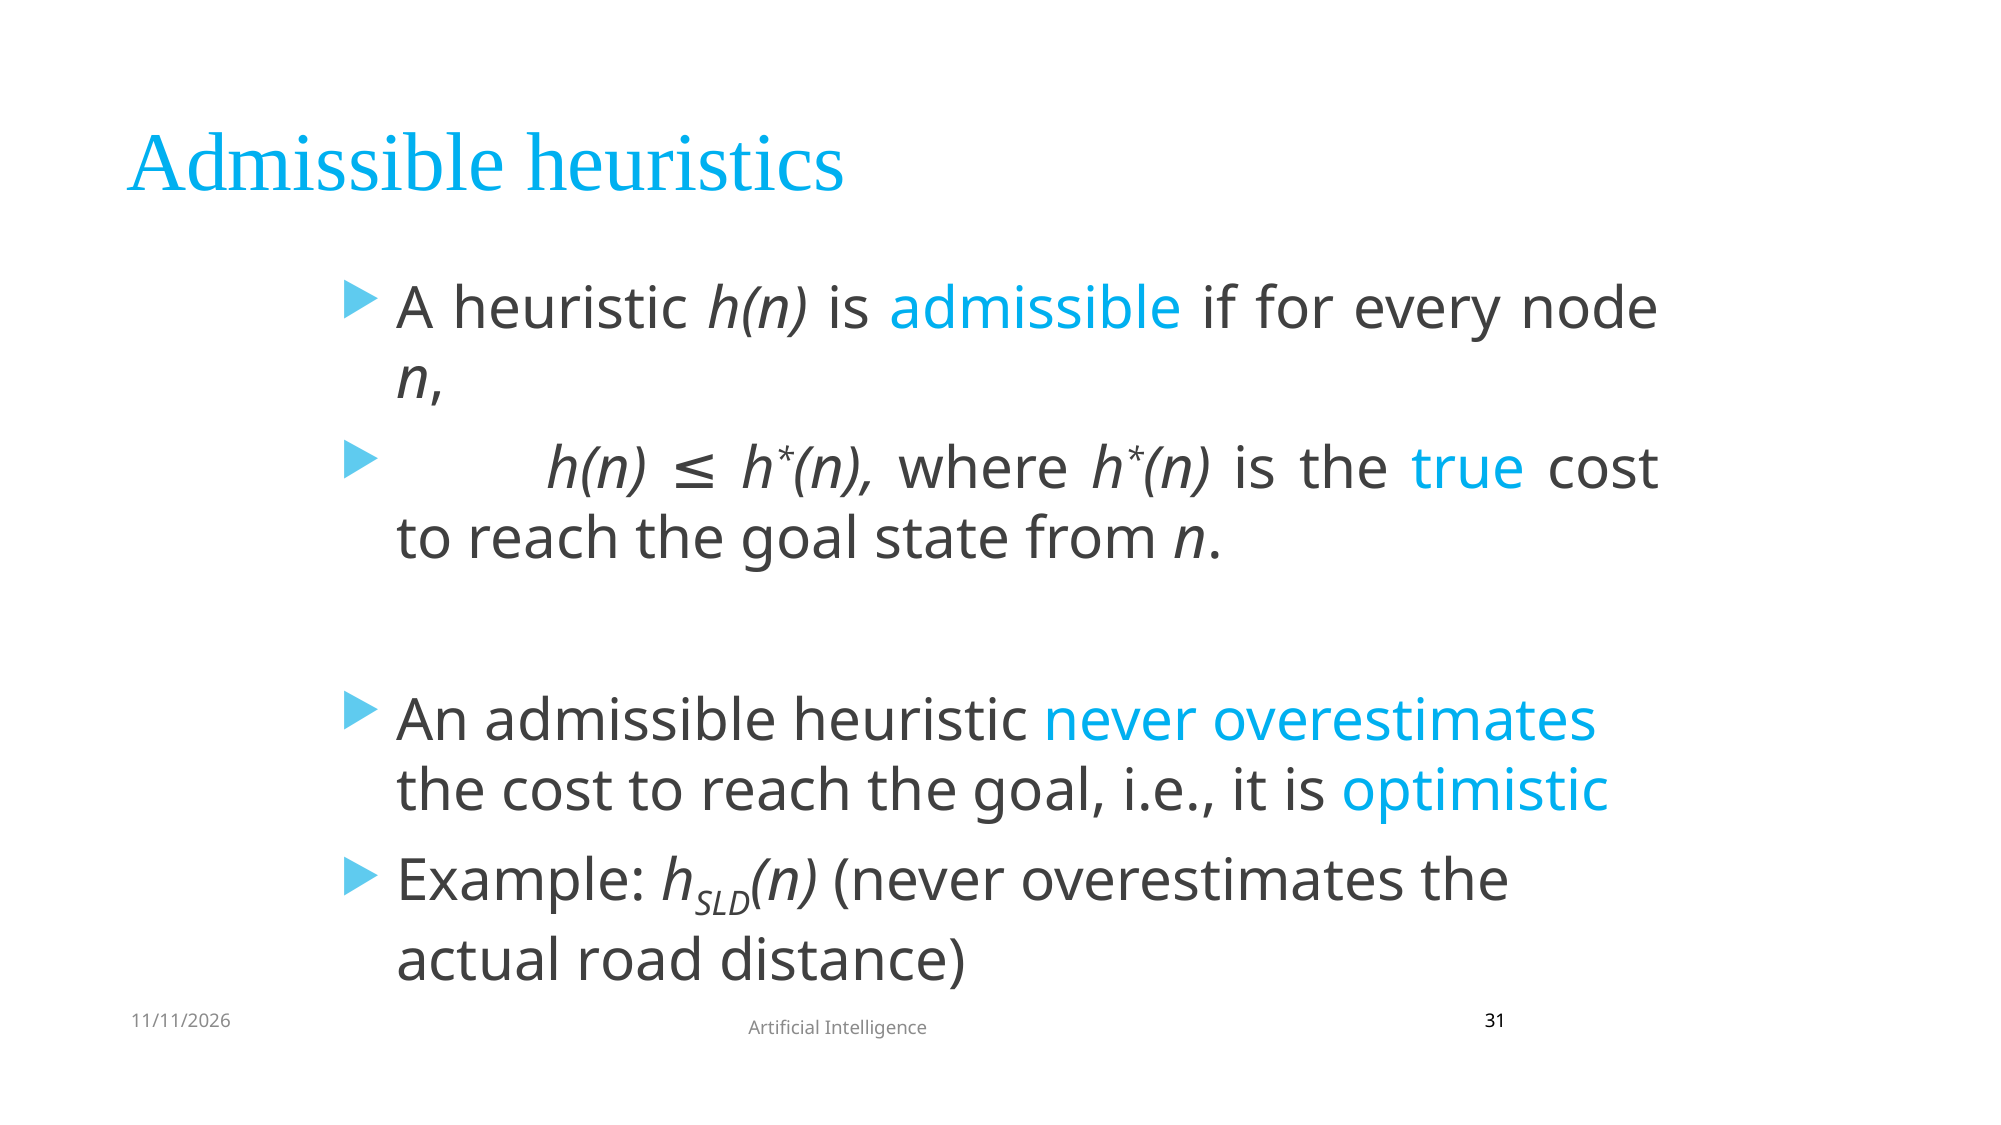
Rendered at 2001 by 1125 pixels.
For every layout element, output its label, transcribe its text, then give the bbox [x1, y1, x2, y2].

slide_number 31 [1409, 991, 1522, 1051]
list A heuristic h(n) is admissible if for every node n, h(n) ≤ h*(n), where h*(n) is the true cost to reach the goal state from n. An admissible heuristic never overestimates the cost to reach the goal, i.e., it is optimistic Example: hSLD(n) (never overestimates the actual road distance) [324, 262, 1675, 1063]
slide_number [111, 991, 246, 1051]
footer Artificial Intelligence [733, 998, 1058, 1059]
title Admissible heuristics [111, 99, 1522, 317]
